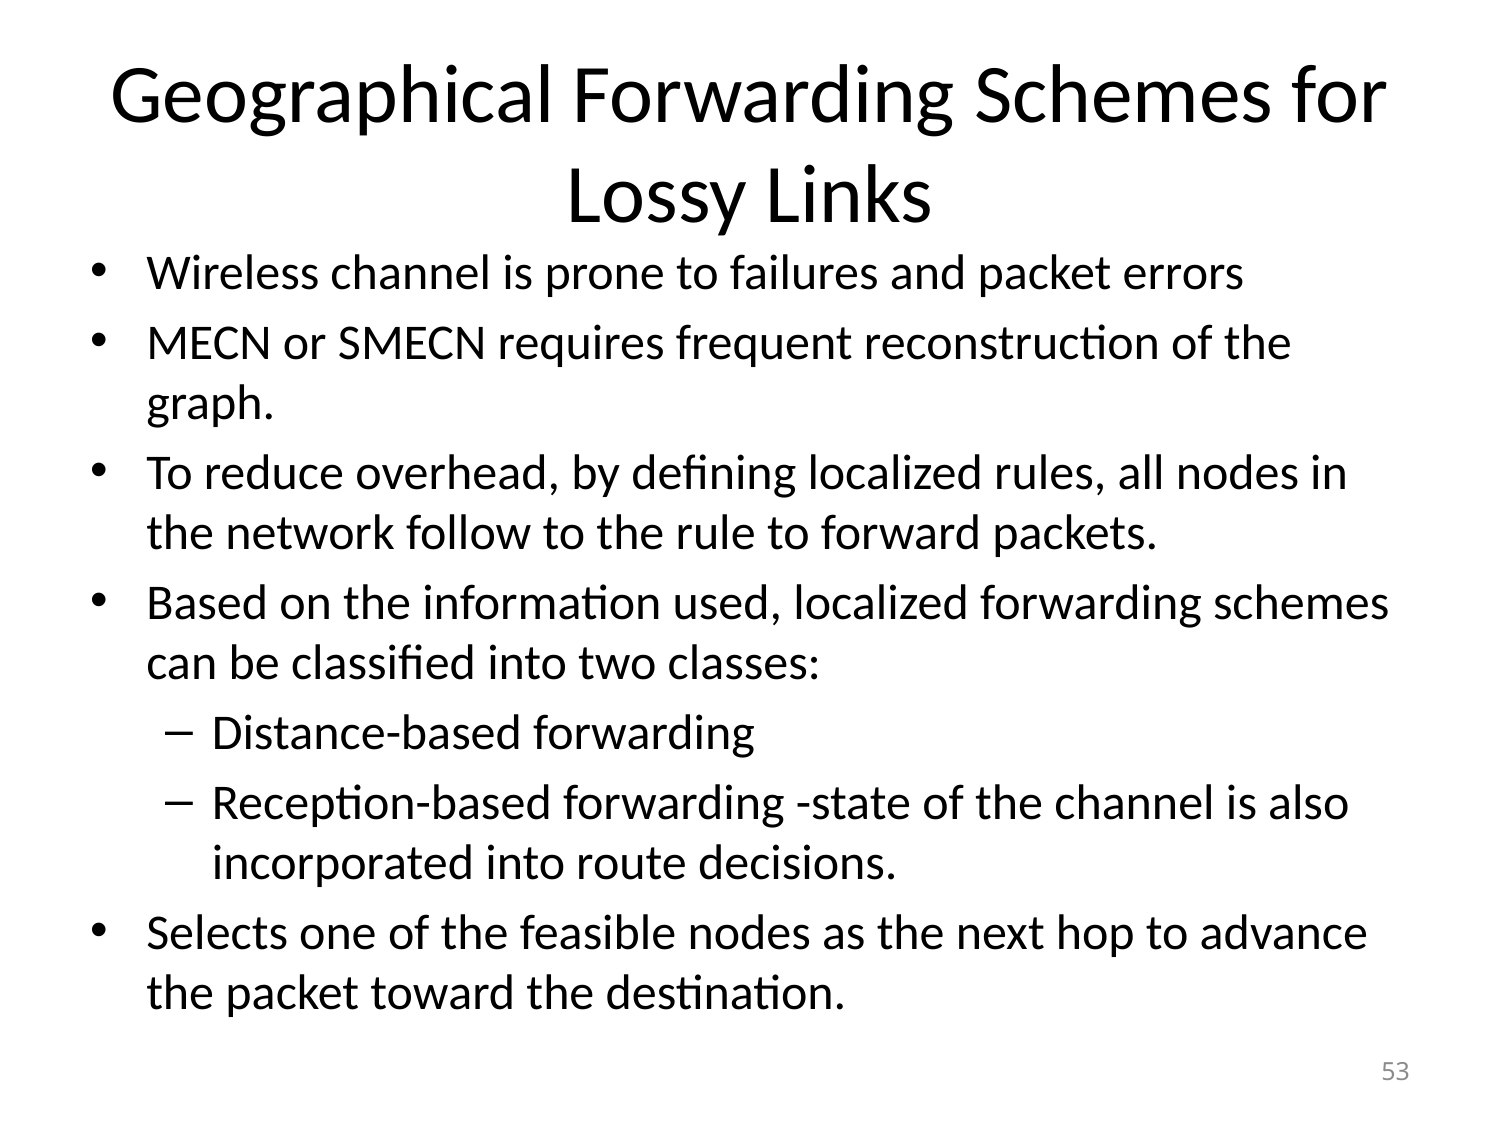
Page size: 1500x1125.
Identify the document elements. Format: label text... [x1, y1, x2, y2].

list Wireless channel is prone to failures and packet errors MECN or SMECN requires frequent reconstruction of the graph. To reduce overhead, by deﬁning localized rules, all nodes in the network follow to the rule to forward packets. Based on the information used, localized forwarding schemes can be classiﬁed into two classes: Distance-based forwarding Reception-based forwarding -state of the channel is also incorporated into route decisions. Selects one of the feasible nodes as the next hop to advance the packet toward the destination. [75, 231, 1425, 1035]
title Geographical Forwarding Schemes for Lossy Links [75, 45, 1425, 231]
slide_number 53 [1074, 1042, 1425, 1103]
